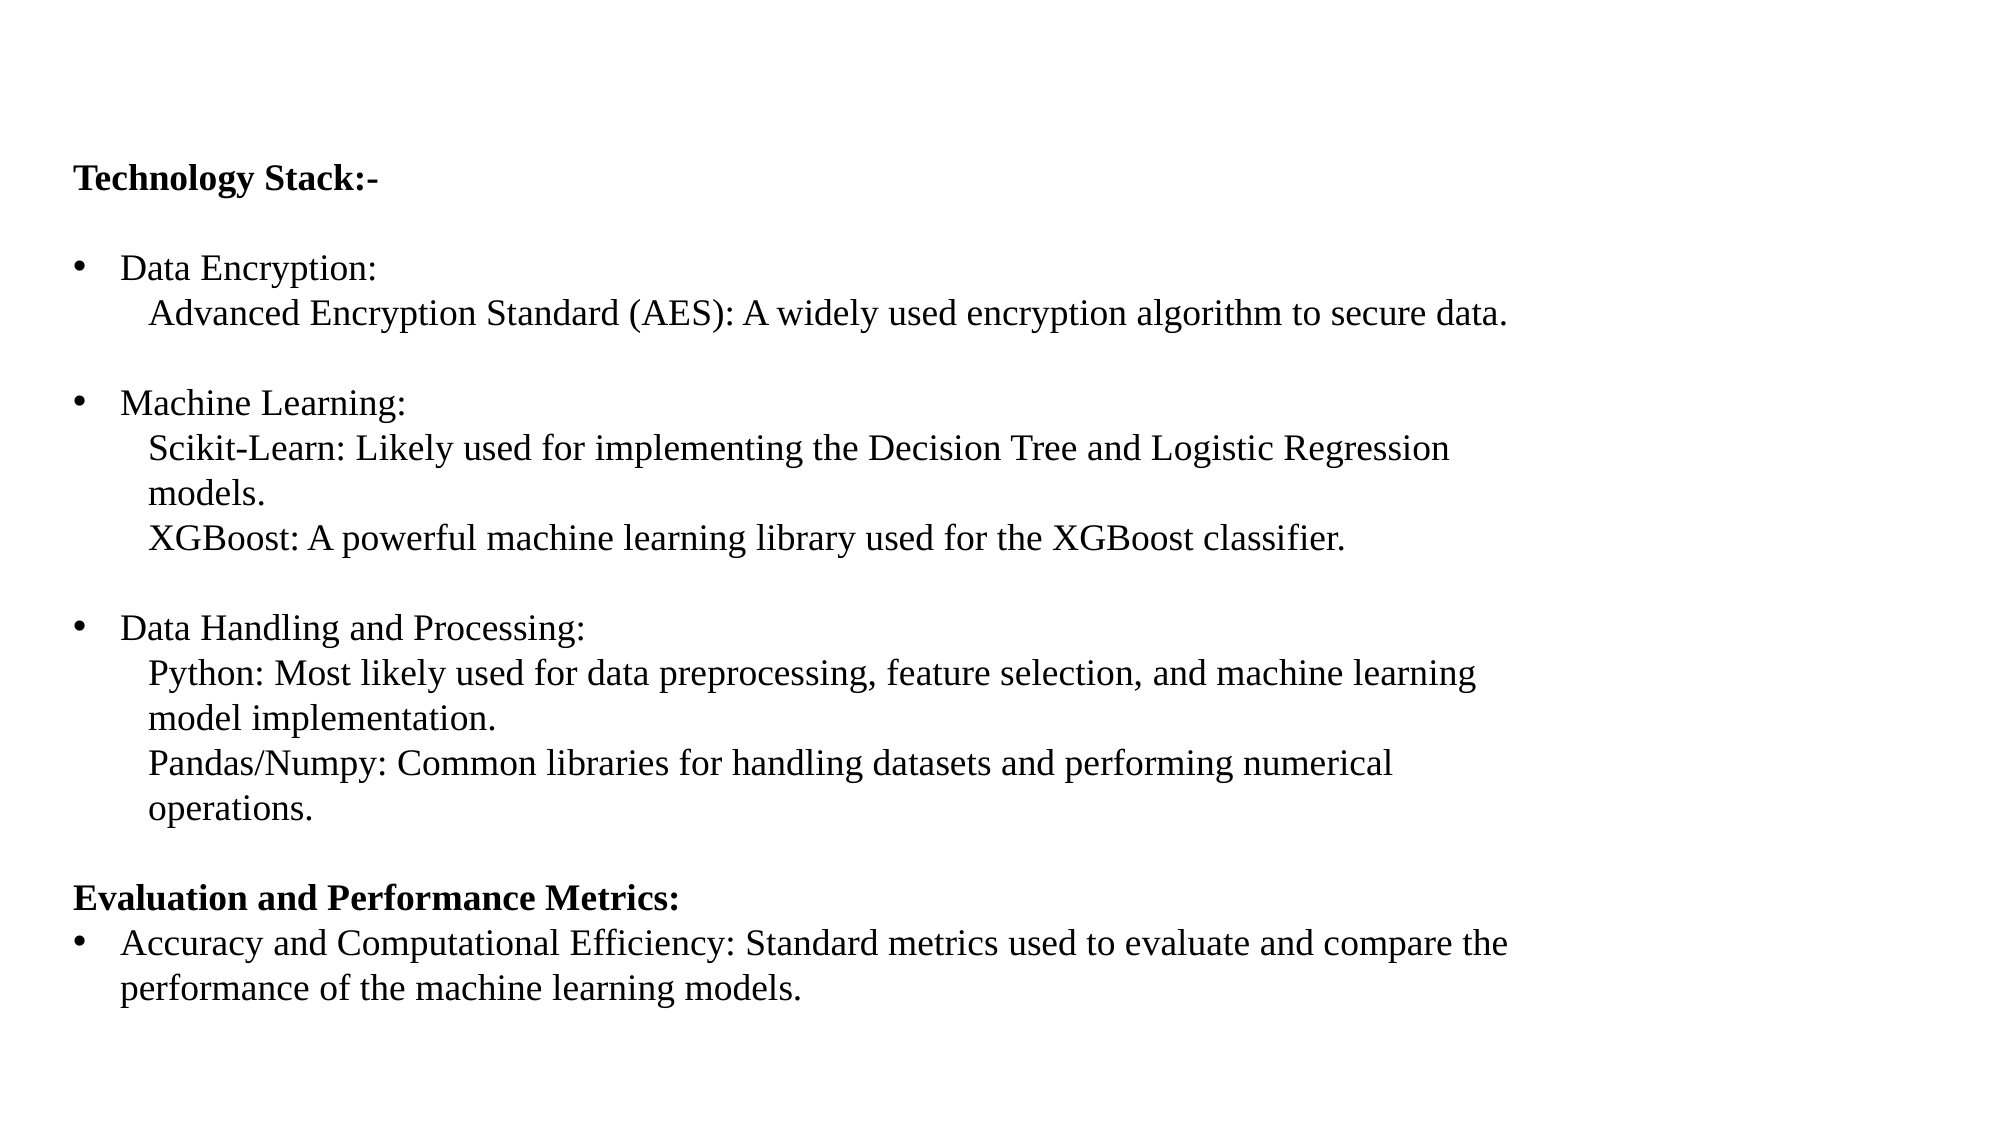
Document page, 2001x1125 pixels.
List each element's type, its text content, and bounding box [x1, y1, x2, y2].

text_box Technology Stack:- Data Encryption: Advanced Encryption Standard (AES): A widely used encryption algorithm to secure data. Machine Learning: Scikit-Learn: Likely used for implementing the Decision Tree and Logistic Regression models. XGBoost: A powerful machine learning library used for the XGBoost classifier. Data Handling and Processing: Python: Most likely used for data preprocessing, feature selection, and machine learning model implementation. Pandas/Numpy: Common libraries for handling datasets and performing numerical operations. Evaluation and Performance Metrics: Accuracy and Computational Efficiency: Standard metrics used to evaluate and compare the performance of the machine learning models. [58, 145, 1557, 1016]
